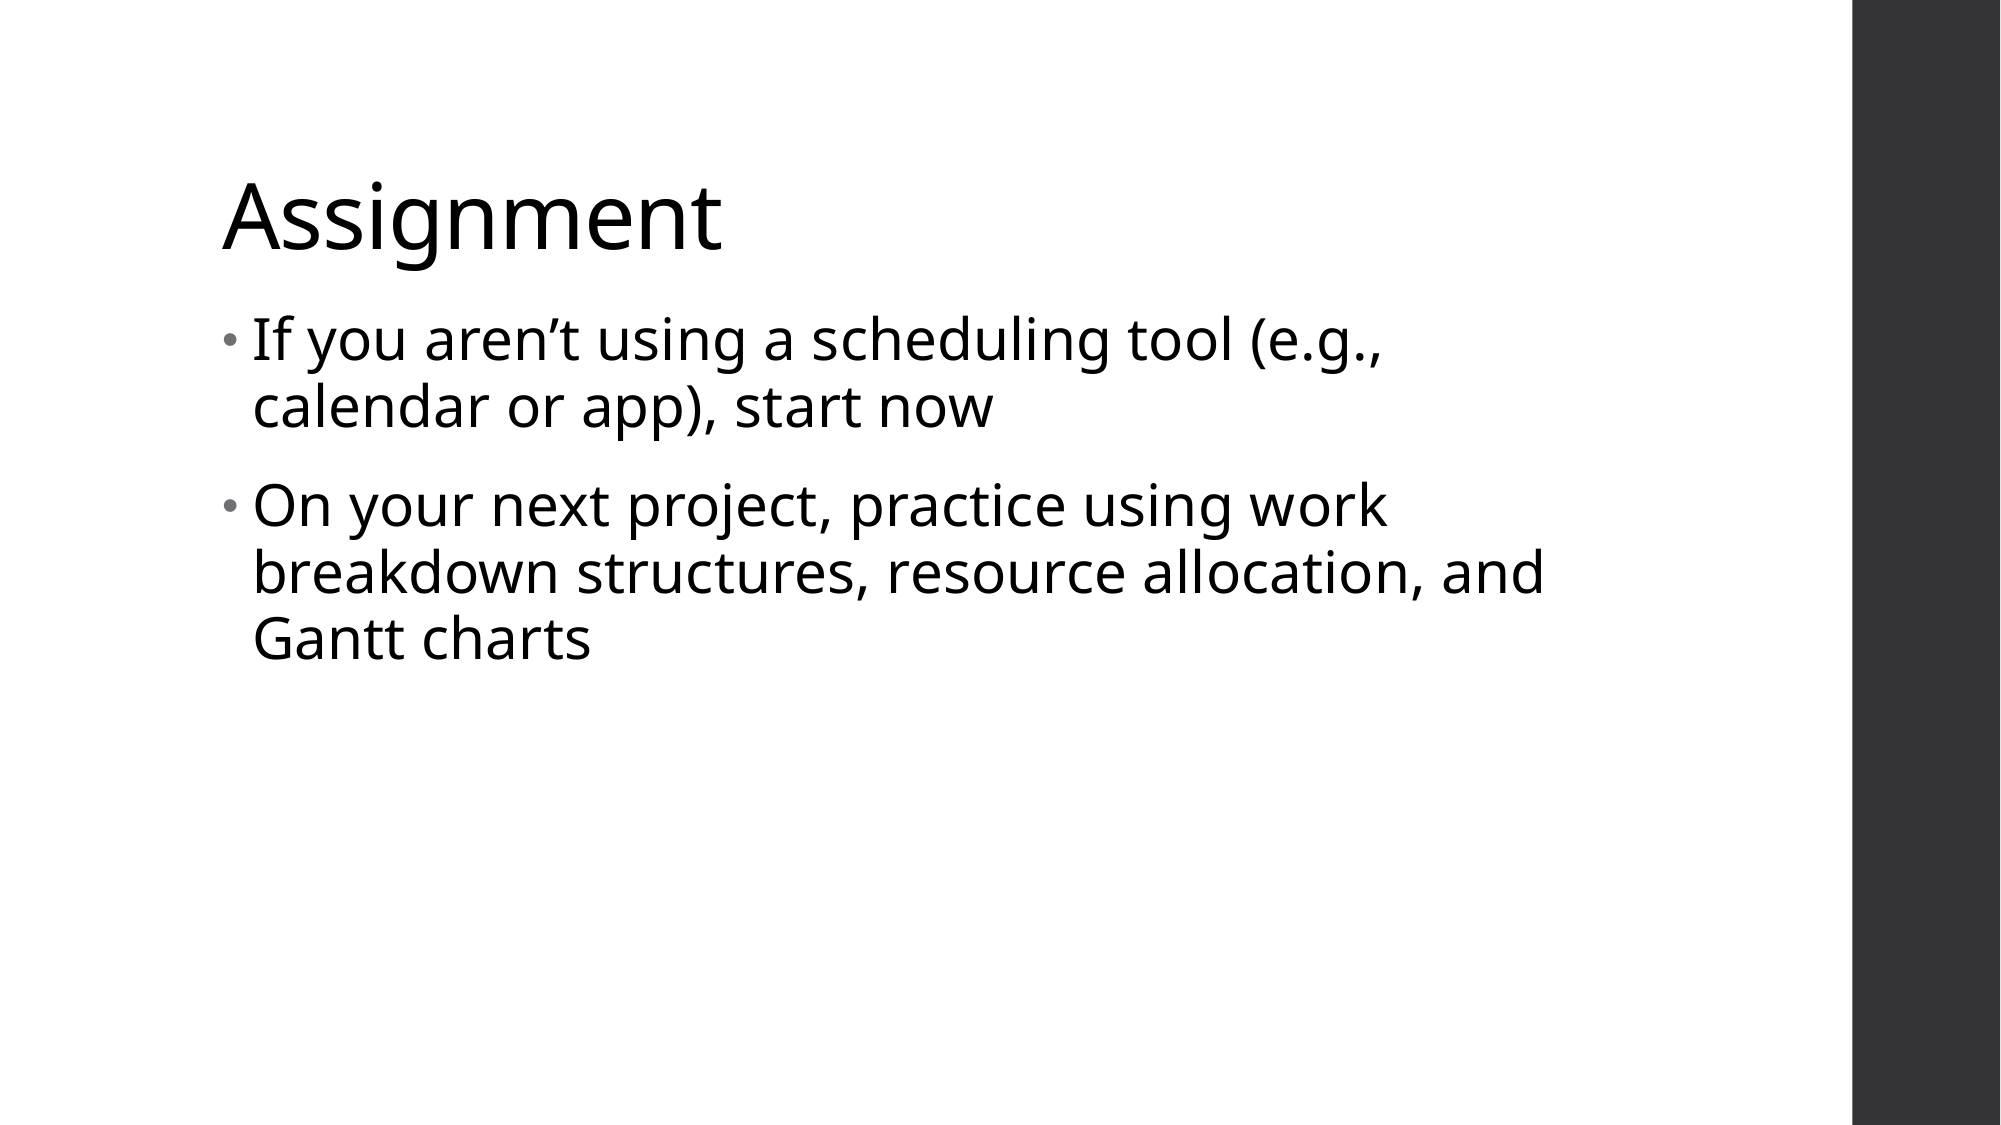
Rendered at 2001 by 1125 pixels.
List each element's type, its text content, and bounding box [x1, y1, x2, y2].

list If you aren’t using a scheduling tool (e.g., calendar or app), start now On your next project, practice using work breakdown structures, resource allocation, and Gantt charts [206, 299, 1617, 1014]
title Assignment [206, 60, 1797, 278]
